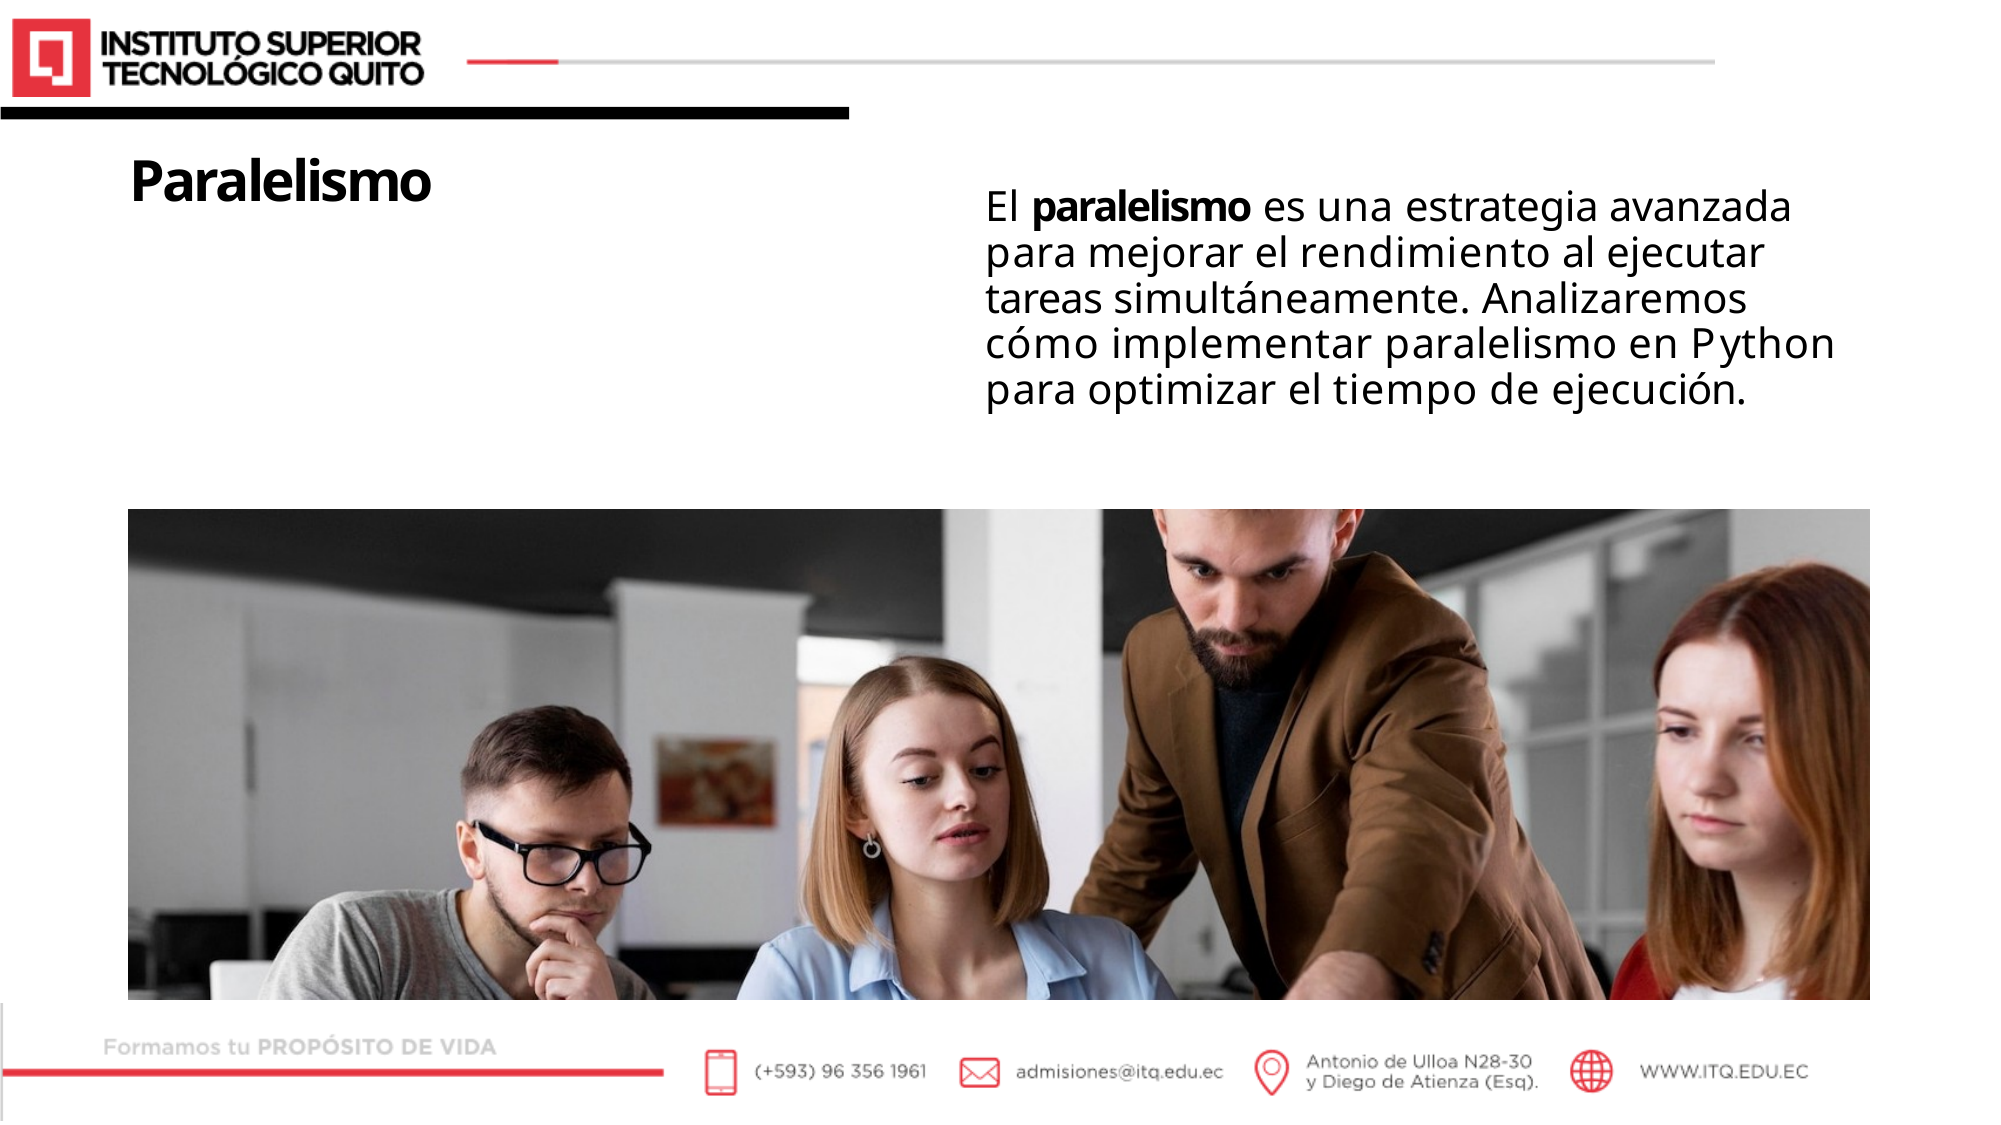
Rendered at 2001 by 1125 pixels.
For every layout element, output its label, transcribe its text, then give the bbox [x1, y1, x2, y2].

text_box [0, 107, 850, 120]
text_box Paralelismo [128, 142, 476, 213]
picture [0, 0, 1715, 97]
picture [0, 1003, 1819, 1121]
title El paralelismo es una estrategia avanzada para mejorar el rendimiento al ejecutar tareas simultáneamente. Analizaremos cómo implementar paralelismo en Python para optimizar el tiempo de ejecución. [983, 177, 1872, 413]
picture [128, 509, 1870, 1000]
